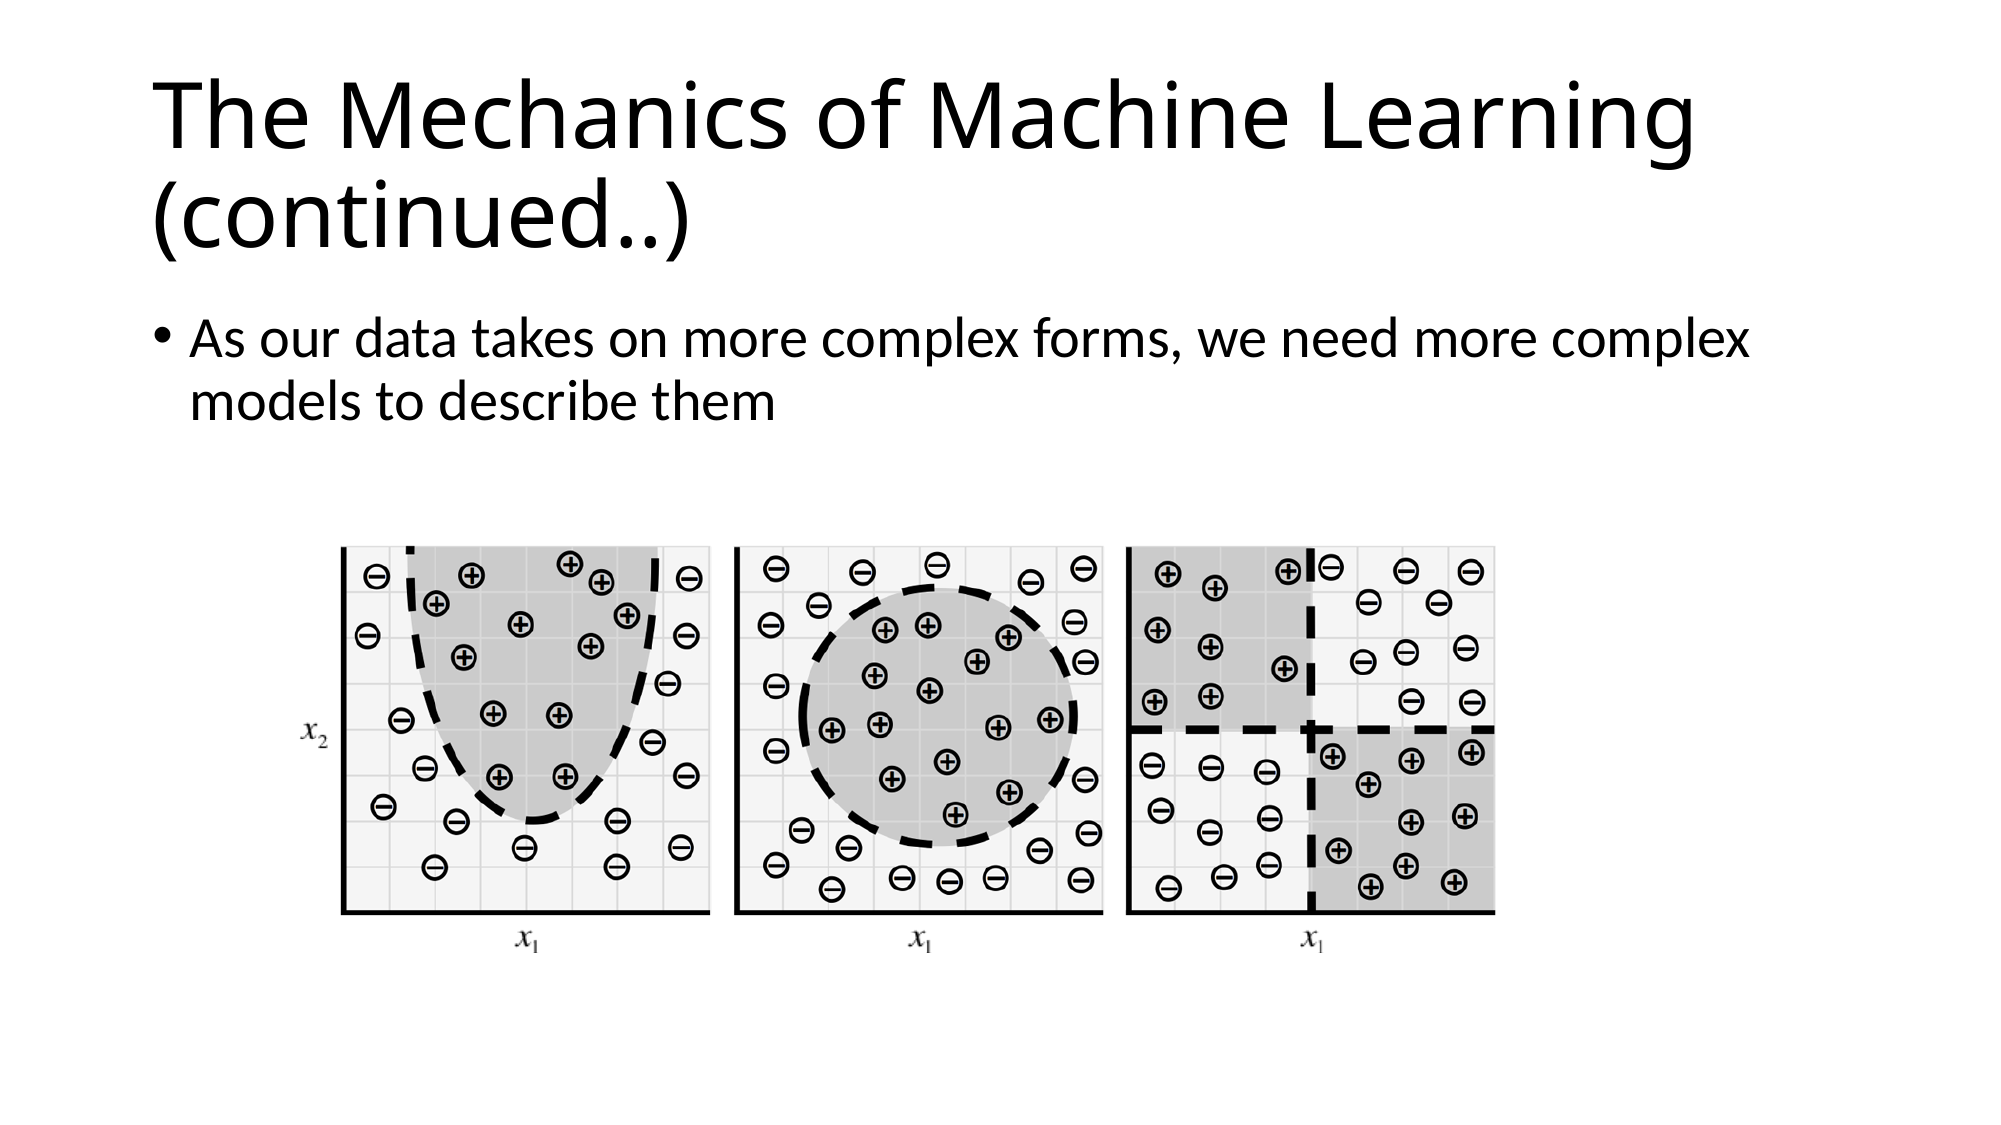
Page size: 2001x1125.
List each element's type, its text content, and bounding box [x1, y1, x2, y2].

list As our data takes on more complex forms, we need more complex models to describe them [137, 299, 1863, 1014]
picture [298, 545, 1496, 953]
title The Mechanics of Machine Learning (continued..) [137, 59, 1863, 278]
